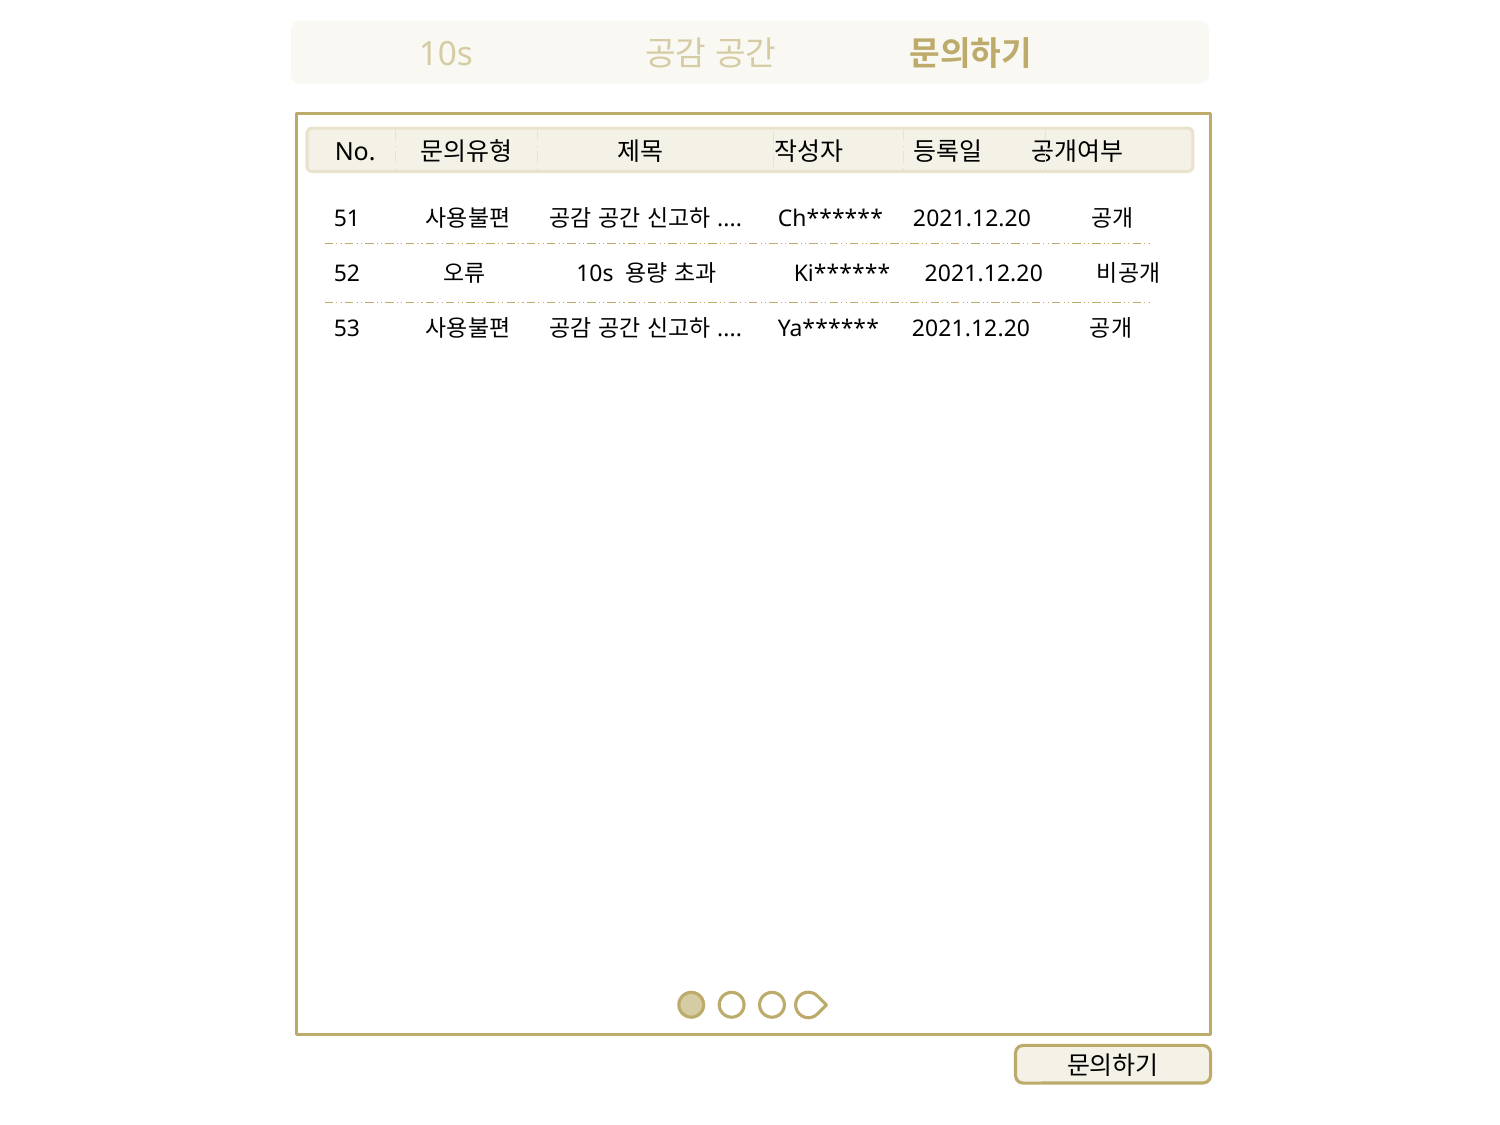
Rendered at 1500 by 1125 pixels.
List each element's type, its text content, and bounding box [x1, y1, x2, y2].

text_box 문의하기 [1013, 1043, 1213, 1085]
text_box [678, 991, 822, 1019]
text_box 10s [354, 24, 537, 80]
text_box 문의하기 [879, 24, 1062, 80]
text_box 51 사용불편 공감 공간 신고하.... Ch****** 2021.12.20 공개 [306, 196, 1193, 239]
text_box No. 문의유형 제목 작성자 등록일 공개여부 [306, 128, 1193, 173]
text_box [287, 17, 1213, 88]
text_box 공감 공간 [619, 24, 802, 80]
text_box [295, 112, 1212, 1036]
text_box 53 사용불편 공감 공간 신고하.... Ya****** 2021.12.20 공개 [306, 306, 1193, 349]
text_box 52 오류 10s 용량 초과 Ki****** 2021.12.20 비공개 [306, 251, 1193, 294]
